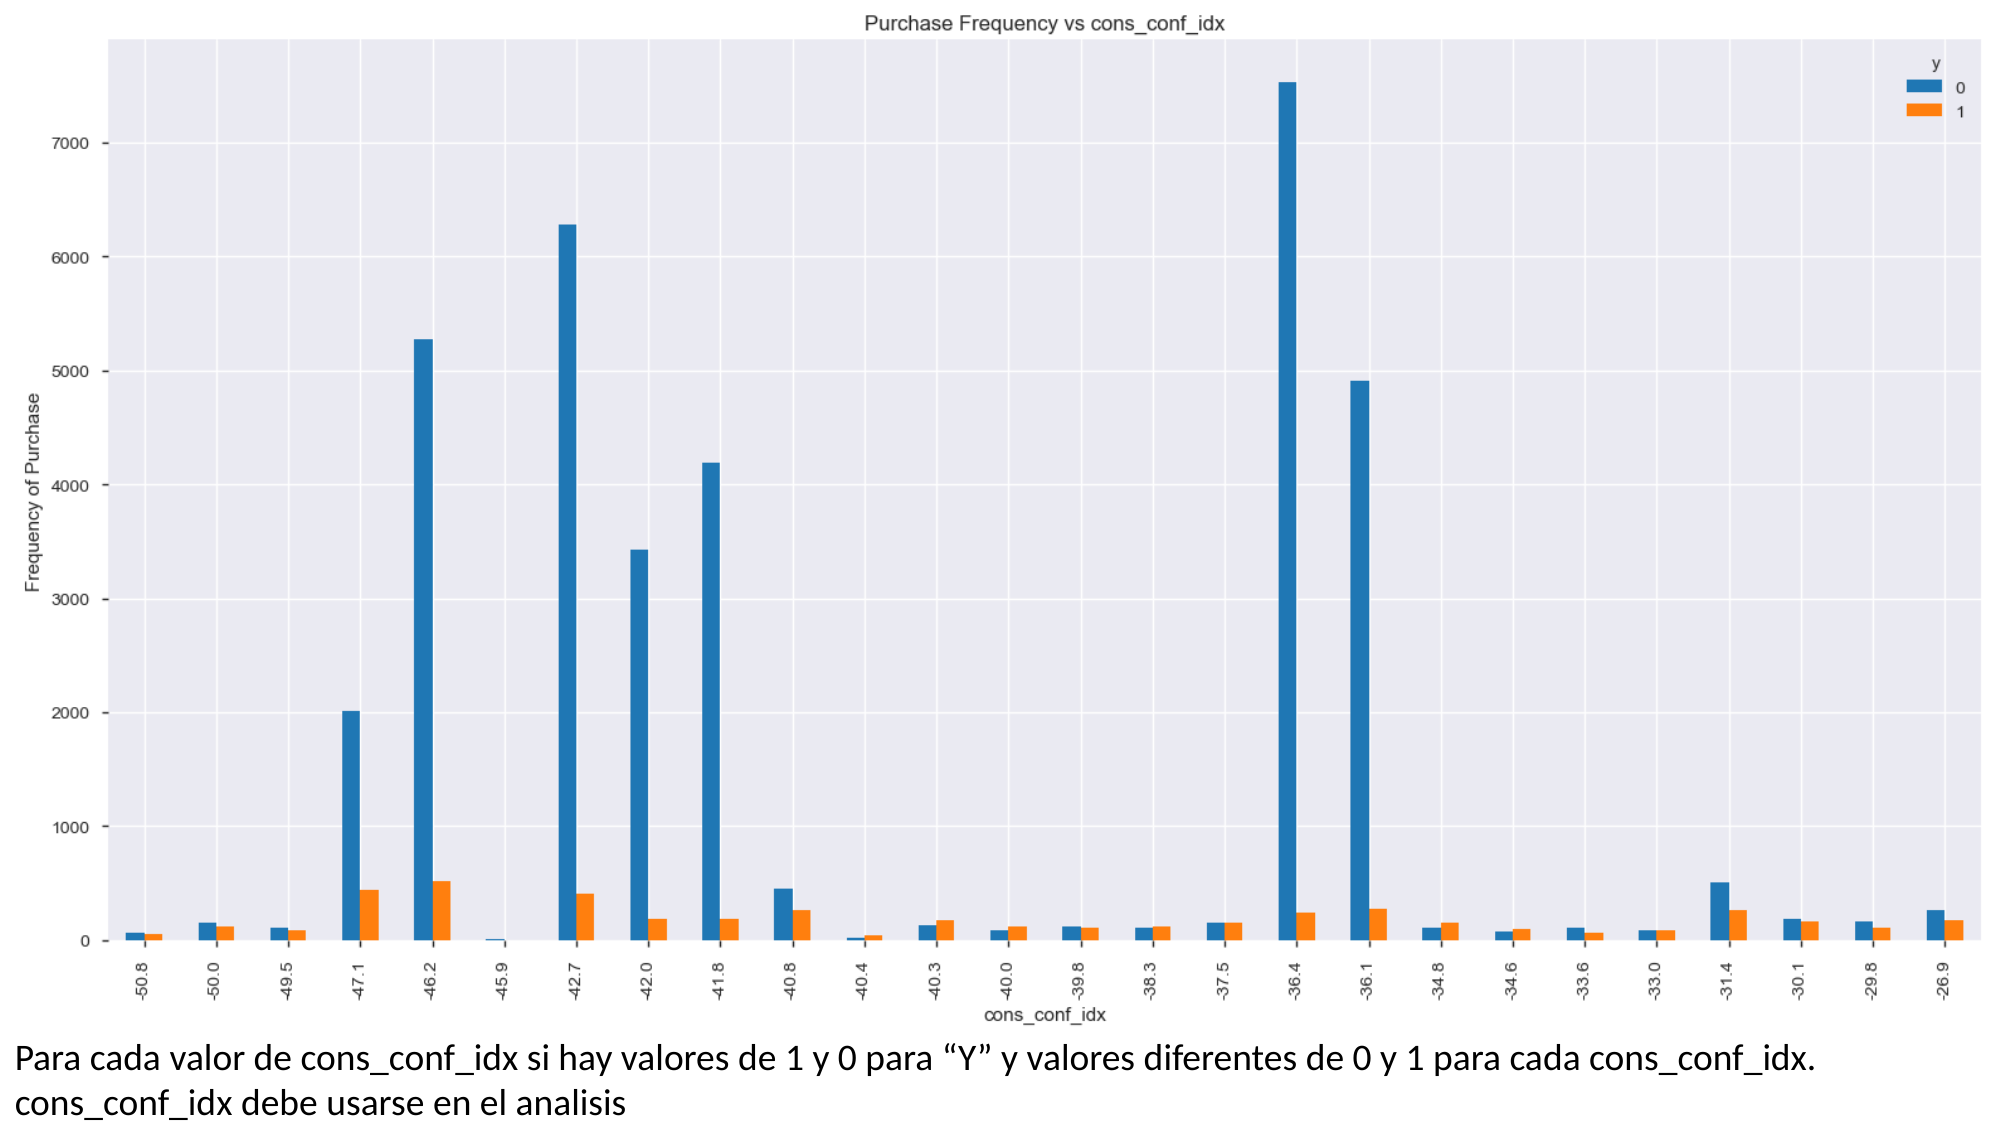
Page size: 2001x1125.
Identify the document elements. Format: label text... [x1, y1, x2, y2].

text_box Para cada valor de cons_conf_idx si hay valores de 1 y 0 para “Y” y valores diferentes de 0 y 1 para cada cons_conf_idx. cons_conf_idx debe usarse en el analisis [0, 1040, 1958, 1125]
picture [0, 0, 2000, 1040]
